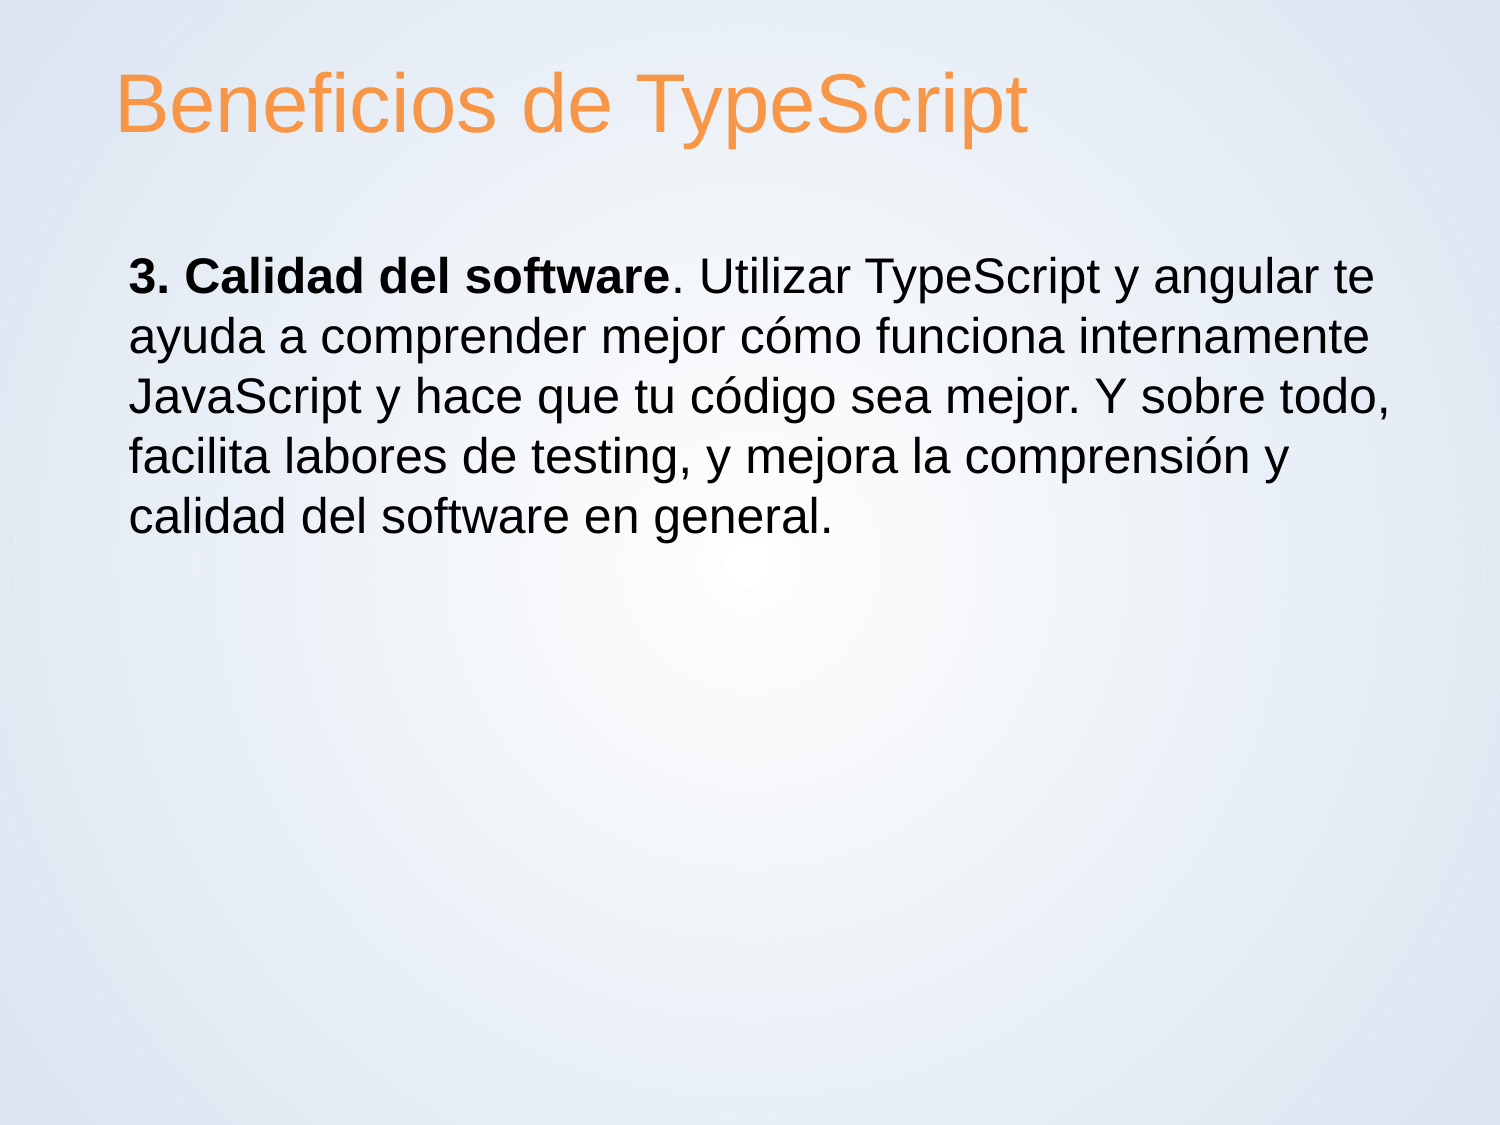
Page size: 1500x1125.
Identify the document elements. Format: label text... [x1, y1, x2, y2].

title Beneficios de TypeScript [99, 0, 1477, 199]
text_box 3. Calidad del software. Utilizar TypeScript y angular te ayuda a comprender mejor cómo funciona internamente JavaScript y hace que tu código sea mejor. Y sobre todo, facilita labores de testing, y mejora la comprensión y calidad del software en general. [114, 236, 1441, 552]
